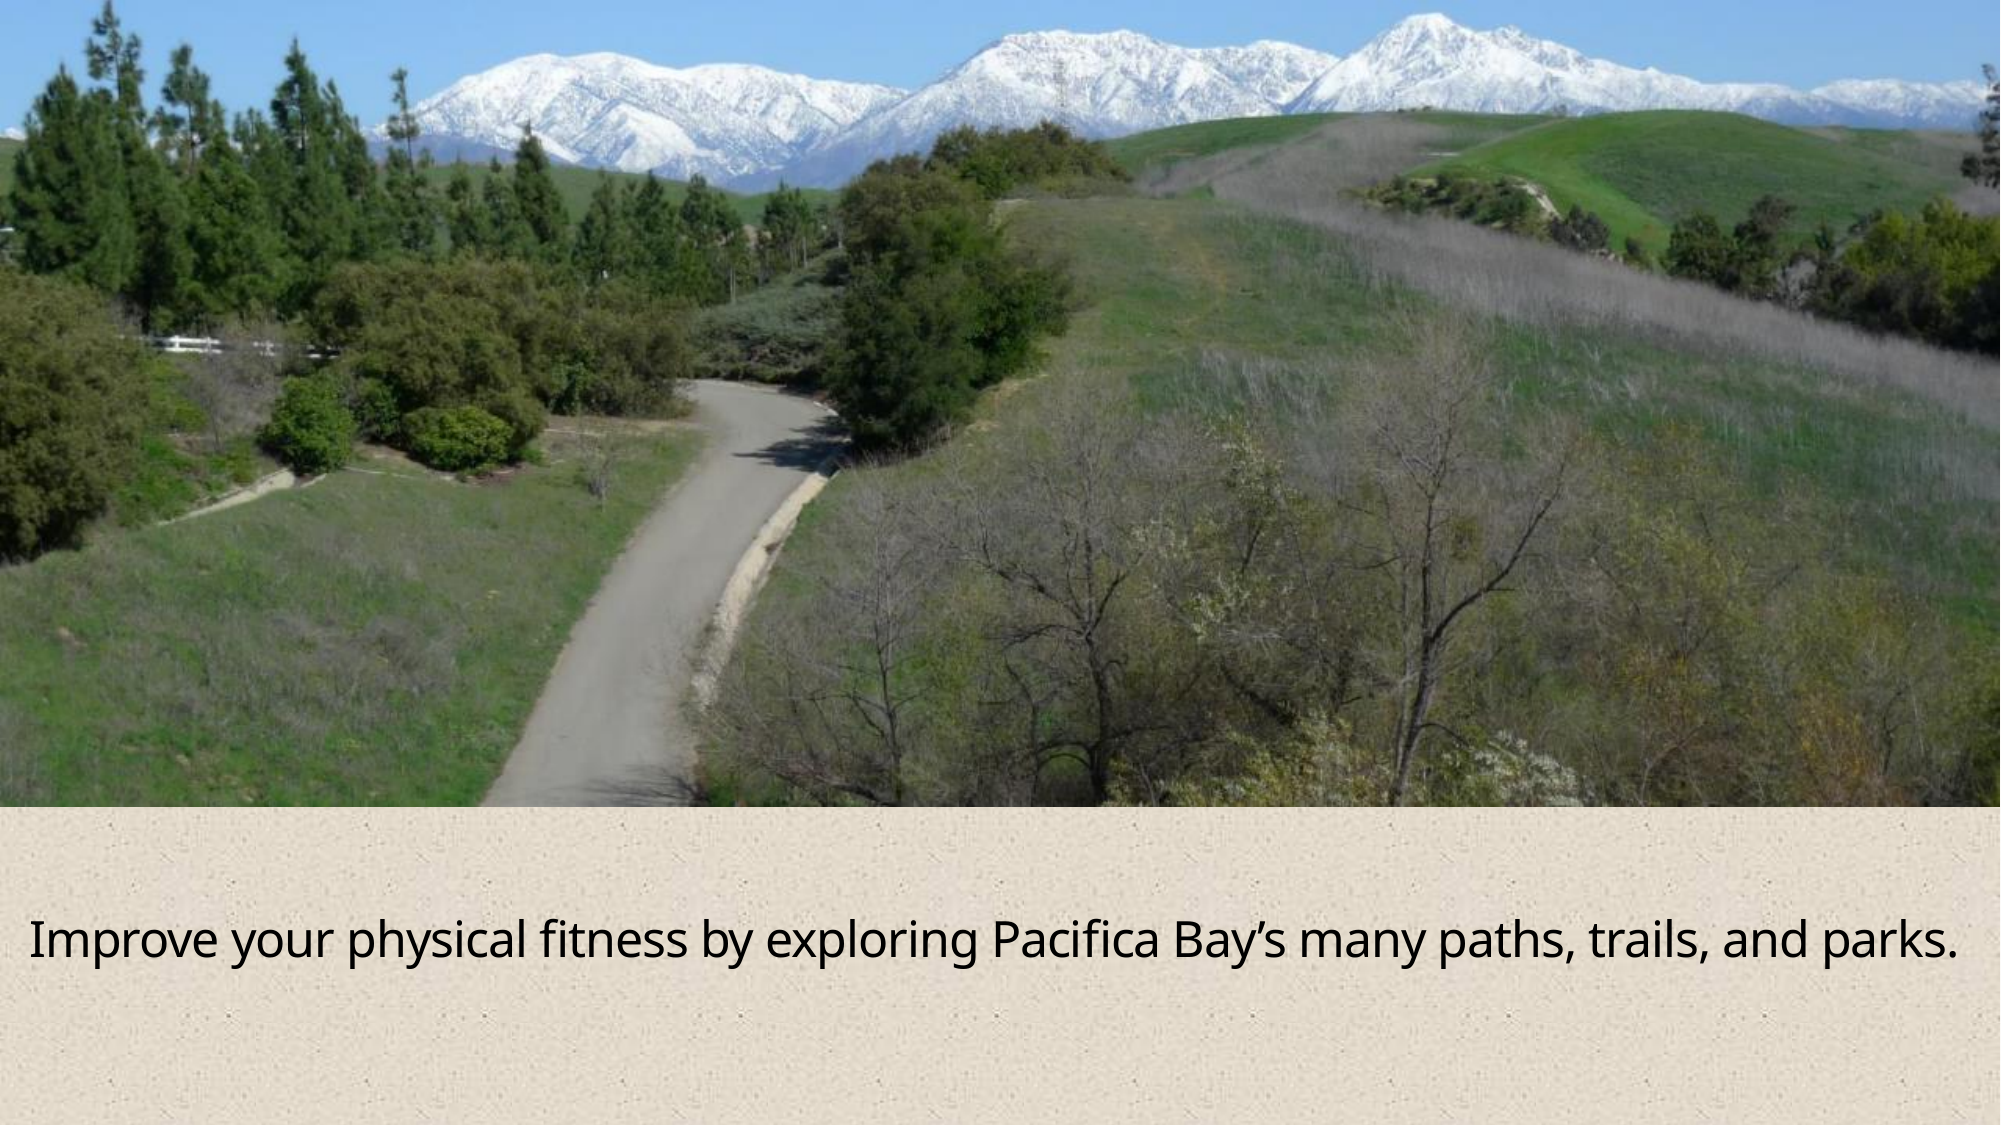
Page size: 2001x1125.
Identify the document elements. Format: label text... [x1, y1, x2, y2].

title Improve your physical fitness by exploring Pacifica Bay’s many paths, trails, and parks. [0, 832, 2000, 968]
picture [0, 0, 2001, 1125]
